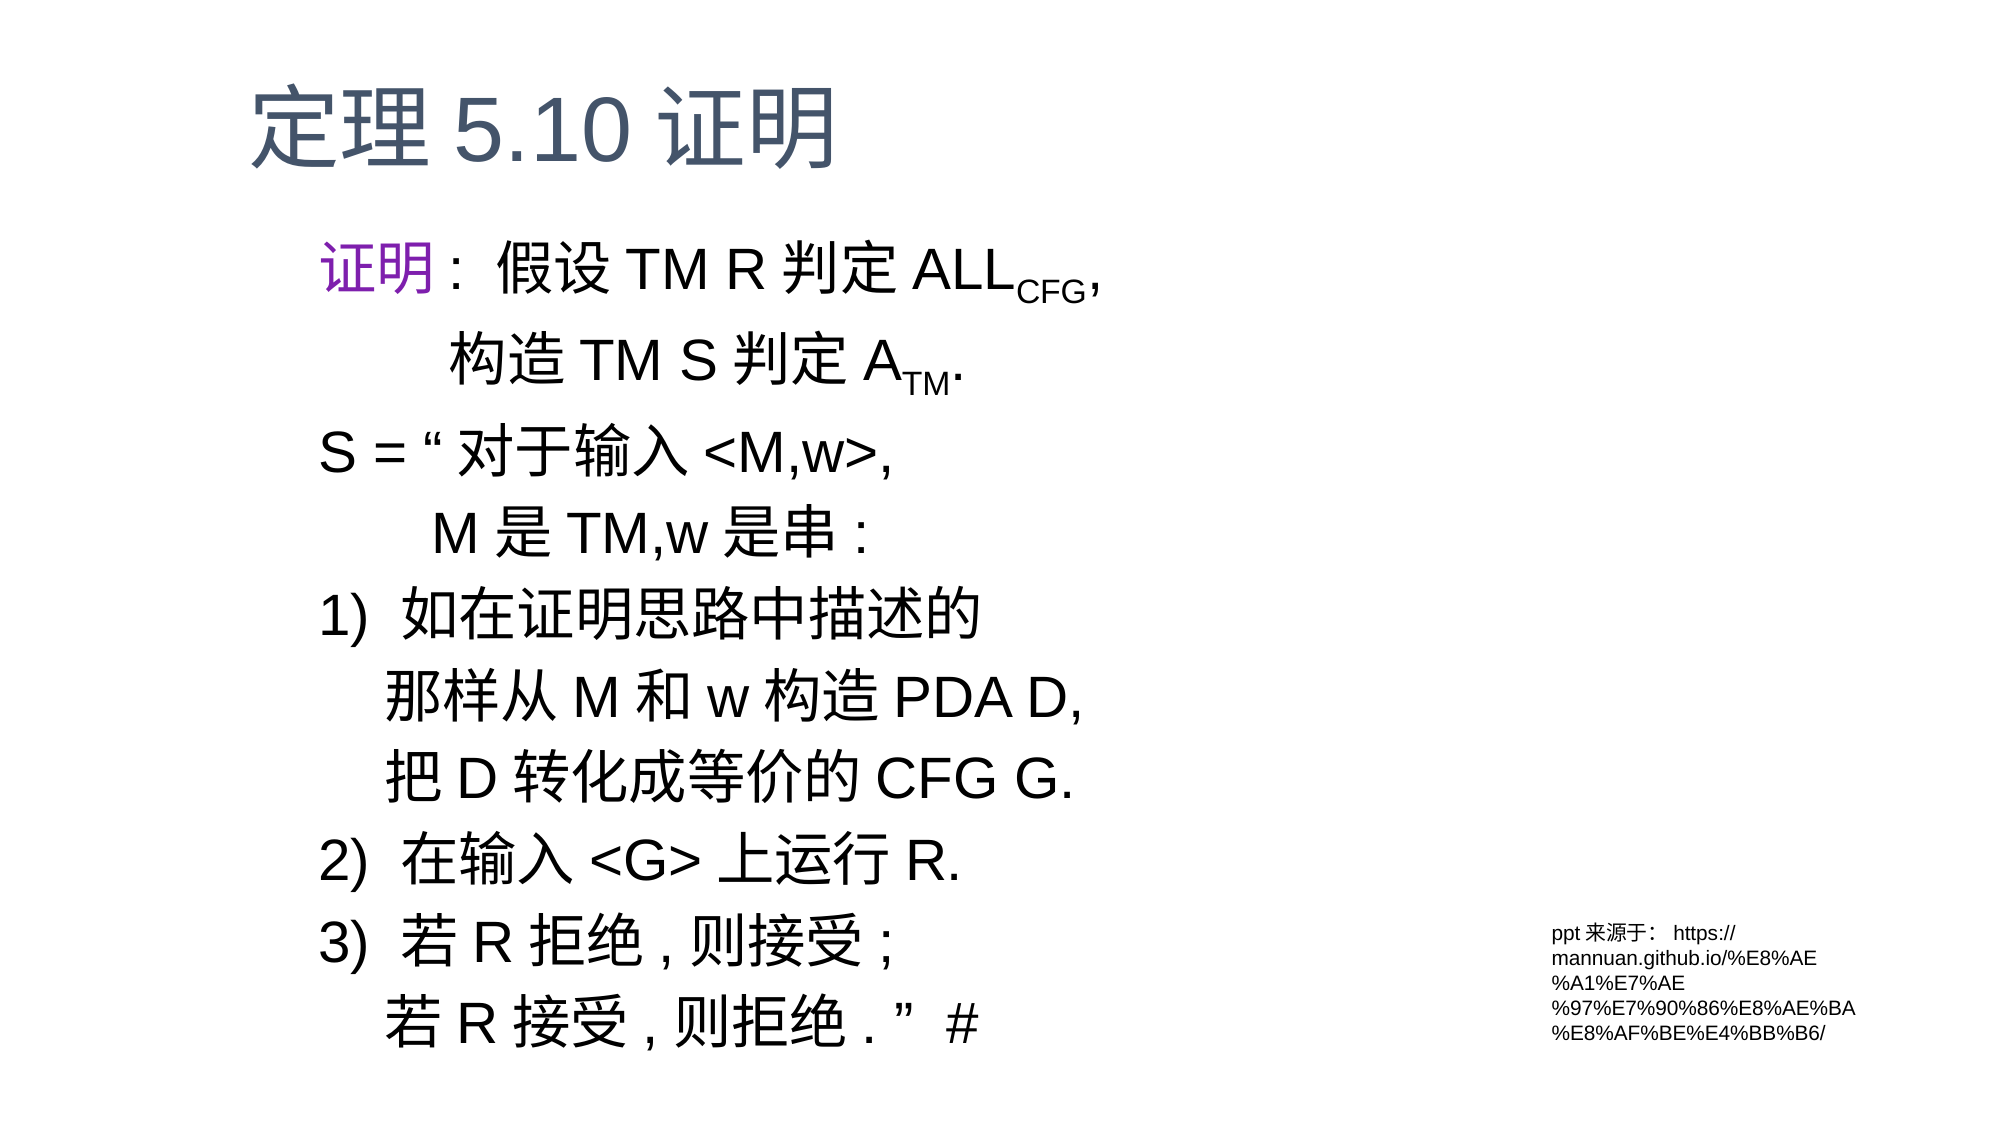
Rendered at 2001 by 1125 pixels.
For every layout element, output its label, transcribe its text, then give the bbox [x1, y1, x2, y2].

text_box 定理5.10证明 [233, 0, 1934, 188]
slide_number [1456, 1035, 1900, 1088]
text_box 证明: 假设TM R判定ALLCFG, 构造TM S判定ATM. S = “对于输入<M,w>, M是TM,w是串: 1) 如在证明思路中描述的 那样从M和w构造PDA D, 把D转化成等价的CFG G. 2) 在输入<G>上运行R. 3) 若R拒绝,则接受; 若R接受,则拒绝. ” # [303, 223, 1611, 999]
text_box ppt来源于：https://mannuan.github.io/%E8%AE%A1%E7%AE%97%E7%90%86%E8%AE%BA%E8%AF%BE%E4%BB%B6/ [1536, 912, 1934, 1052]
